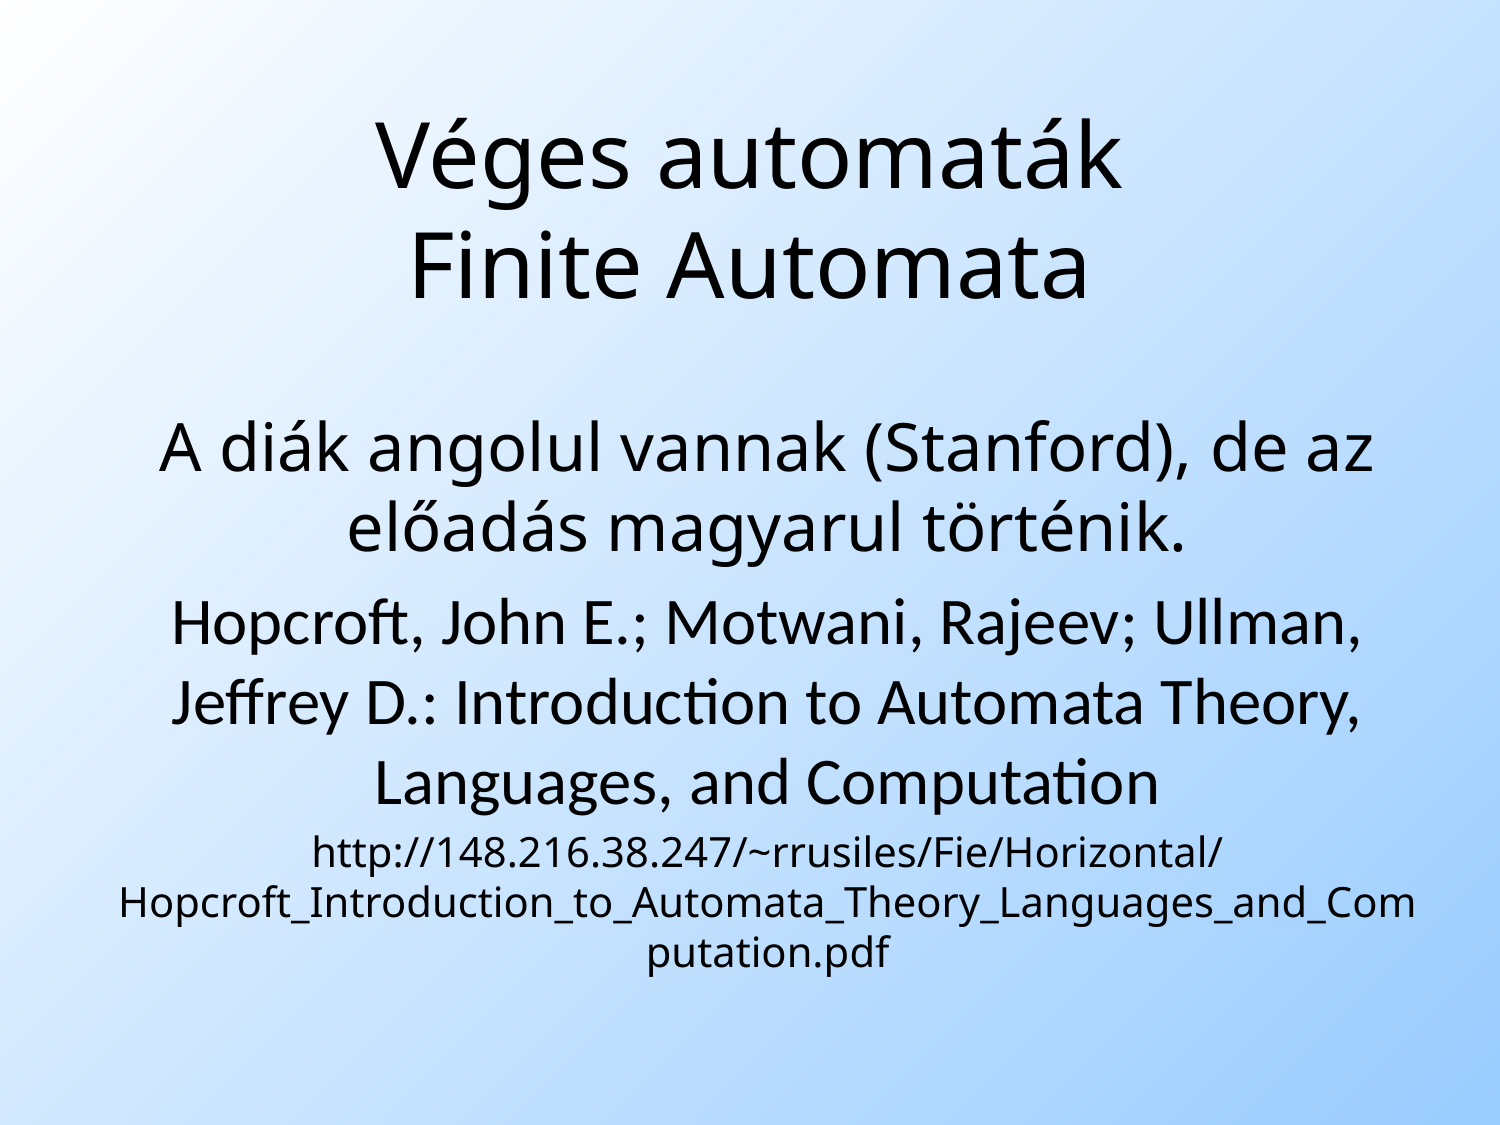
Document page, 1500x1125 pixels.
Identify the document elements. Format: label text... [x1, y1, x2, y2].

subtitle A diák angolul vannak (Stanford), de az előadás magyarul történik. Hopcroft, John E.; Motwani, Rajeev; Ullman, Jeffrey D.: Introduction to Automata Theory, Languages, and Computation http://148.216.38.247/~rrusiles/Fie/Horizontal/Hopcroft_Introduction_to_Automata_Theory_Languages_and_Computation.pdf [100, 396, 1436, 965]
title Véges automaták Finite Automata [112, 113, 1388, 302]
